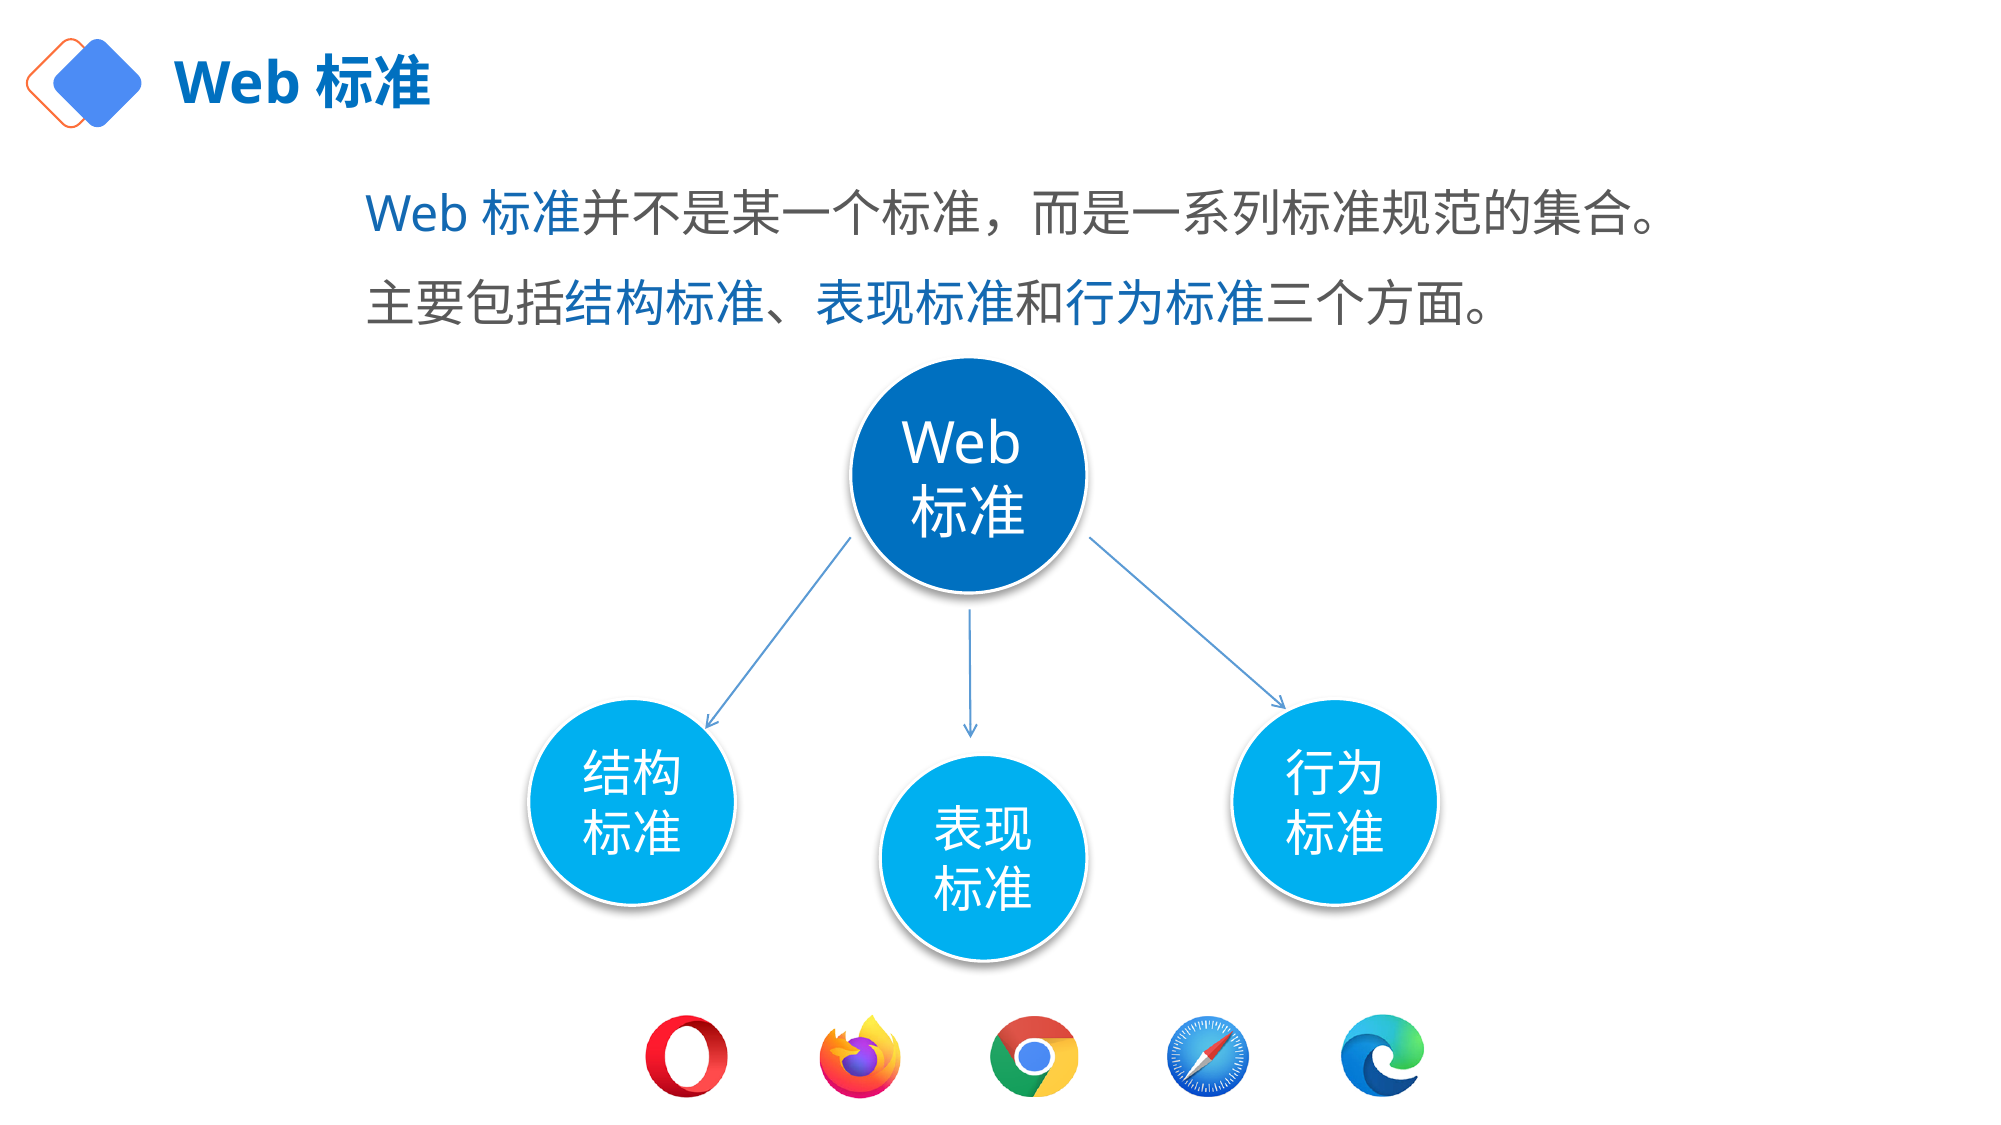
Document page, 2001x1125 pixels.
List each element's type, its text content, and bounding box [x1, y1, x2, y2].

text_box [705, 537, 851, 729]
text_box 行为标准 [1230, 696, 1441, 907]
text_box 结构标准 [527, 696, 737, 907]
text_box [1089, 537, 1286, 710]
title Web标准 [159, 25, 929, 144]
text_box Web标准并不是某一个标准，而是一系列标准规范的集合。 主要包括结构标准、表现标准和行为标准三个方面。 [350, 143, 1801, 339]
text_box Web标准 [849, 355, 1089, 595]
text_box 表现标准 [878, 752, 1089, 963]
picture [568, 999, 1545, 1110]
